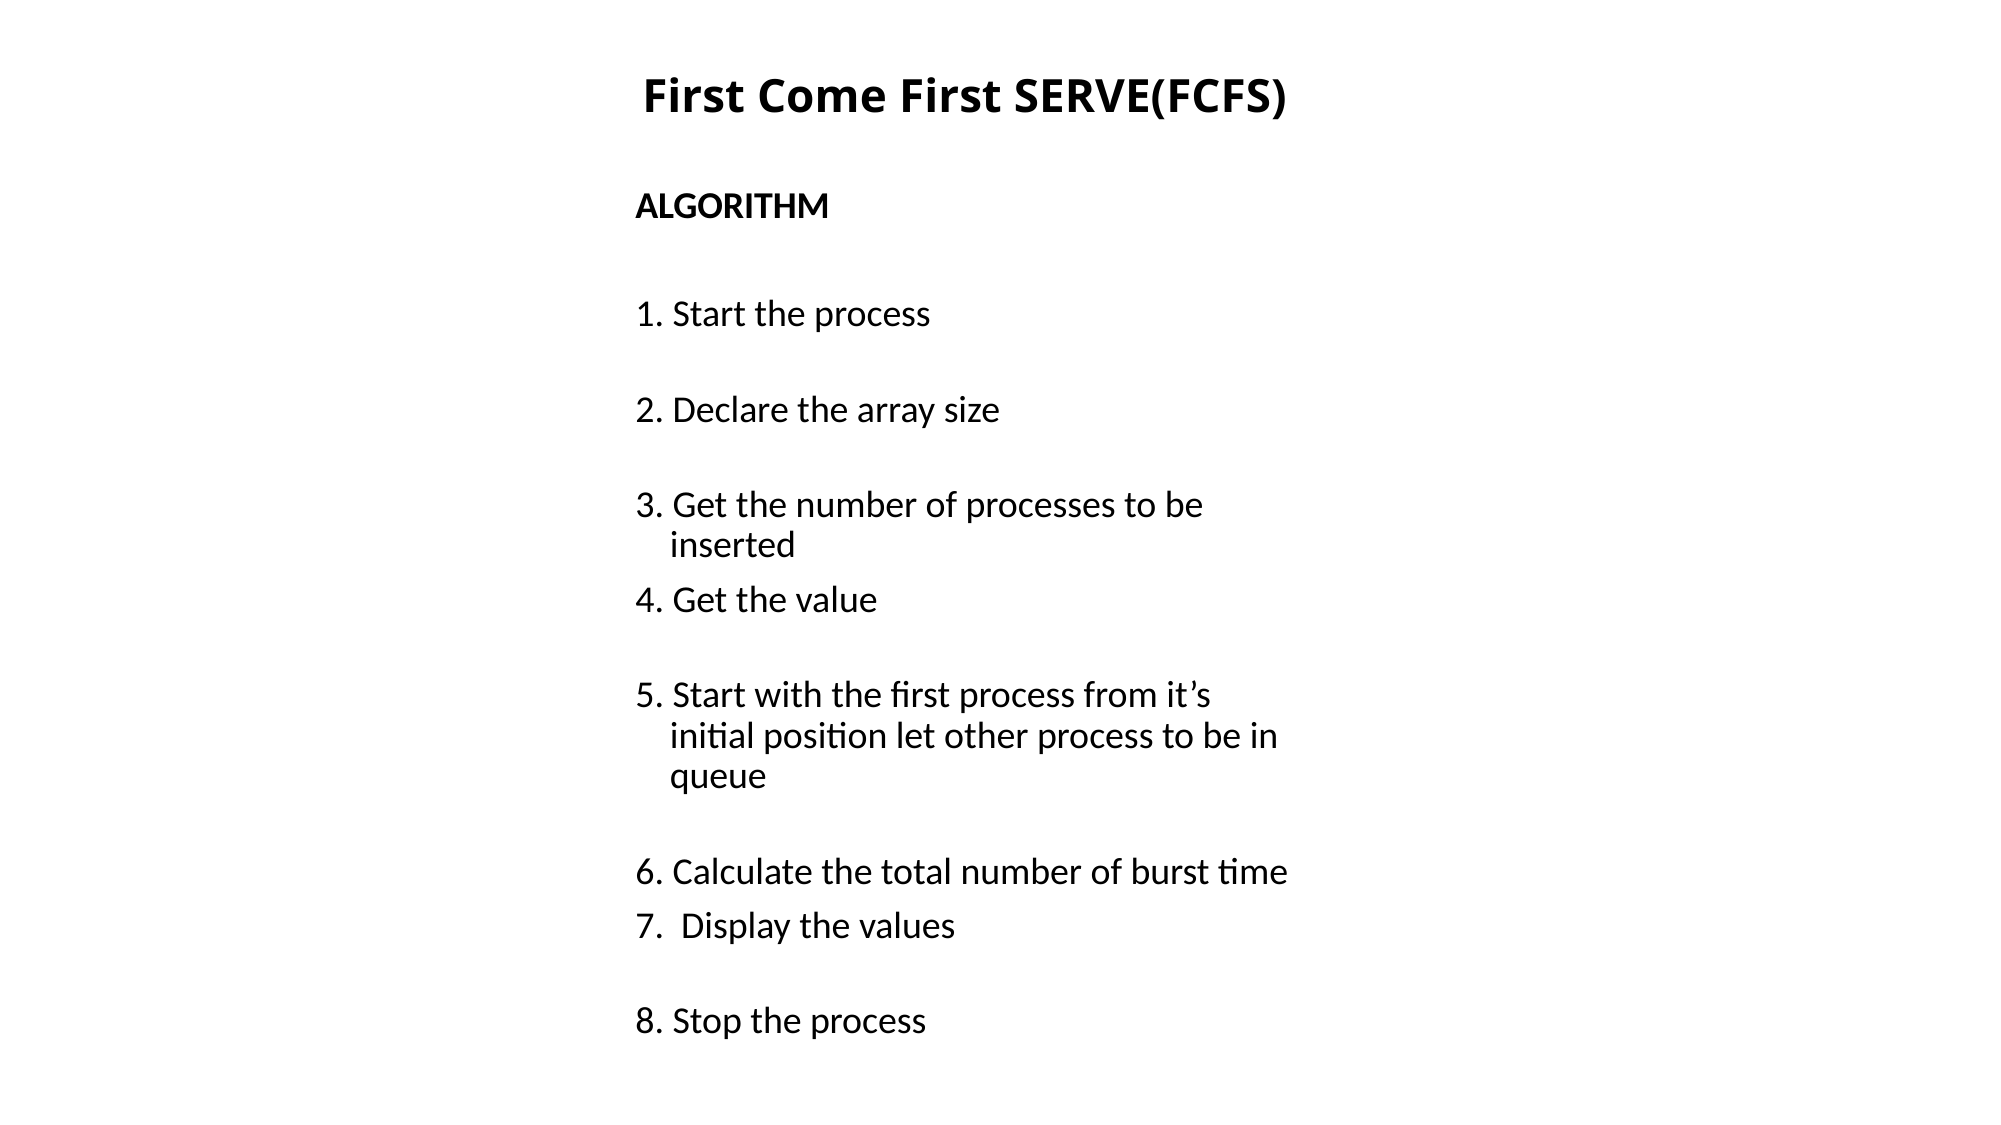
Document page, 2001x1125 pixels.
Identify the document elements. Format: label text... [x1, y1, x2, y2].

list ALGORITHM 1. Start the process 2. Declare the array size 3. Get the number of processes to be inserted 4. Get the value 5. Start with the first process from it’s initial position let other process to be in queue 6. Calculate the total number of burst time 7. Display the values 8. Stop the process [620, 178, 1310, 1062]
title First Come First SERVE(FCFS) [620, 45, 1310, 150]
